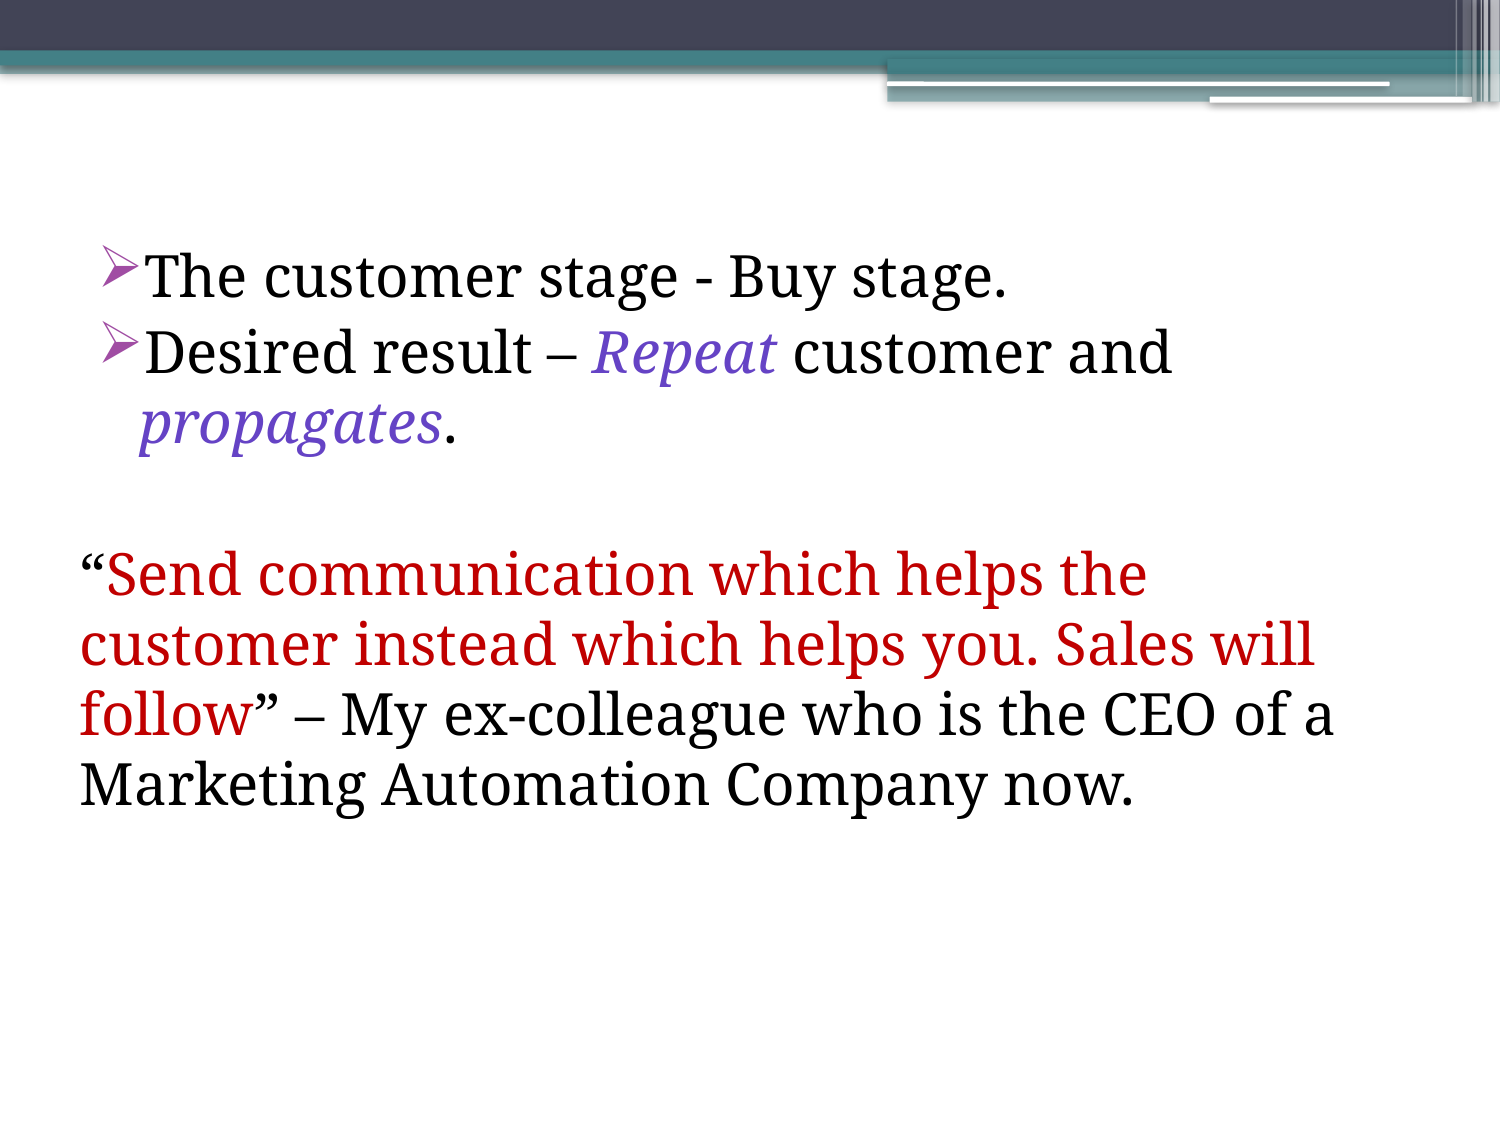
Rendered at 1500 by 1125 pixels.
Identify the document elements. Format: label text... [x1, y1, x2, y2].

list The customer stage - Buy stage. Desired result – Repeat customer and propagates. “Send communication which helps the customer instead which helps you. Sales will follow” – My ex-colleague who is the CEO of a Marketing Automation Company now. [64, 231, 1415, 942]
